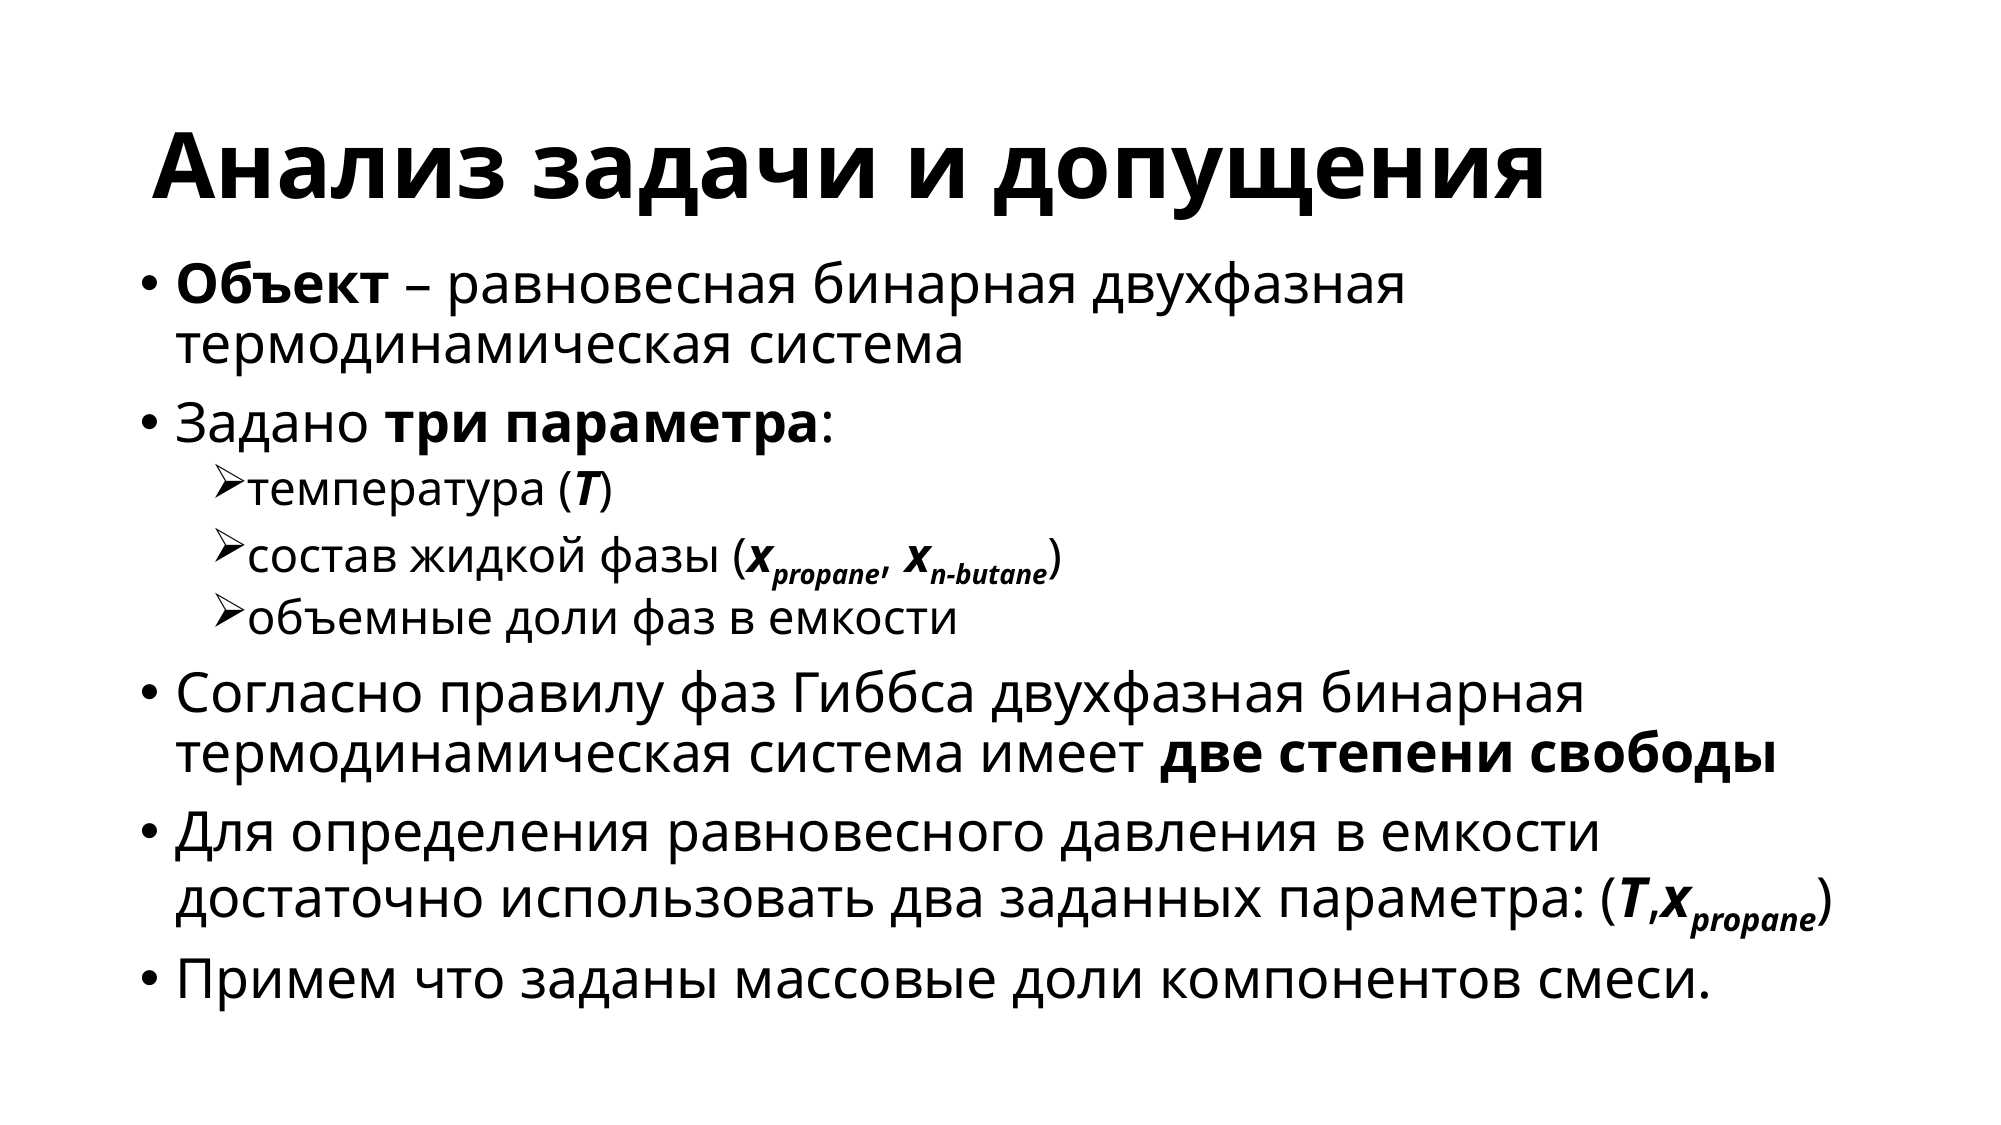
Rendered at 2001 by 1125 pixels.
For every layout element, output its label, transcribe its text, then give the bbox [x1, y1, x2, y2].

list Объект – равновесная бинарная двухфазная термодинамическая система Задано три параметра: температура (T) состав жидкой фазы (xpropane, xn-butane) объемные доли фаз в емкости Согласно правилу фаз Гиббса двухфазная бинарная термодинамическая система имеет две степени свободы Для определения равновесного давления в емкости достаточно использовать два заданных параметра: (T,xpropane) Примем что заданы массовые доли компонентов смеси. [124, 248, 1863, 1066]
title Анализ задачи и допущения [137, 59, 1863, 248]
